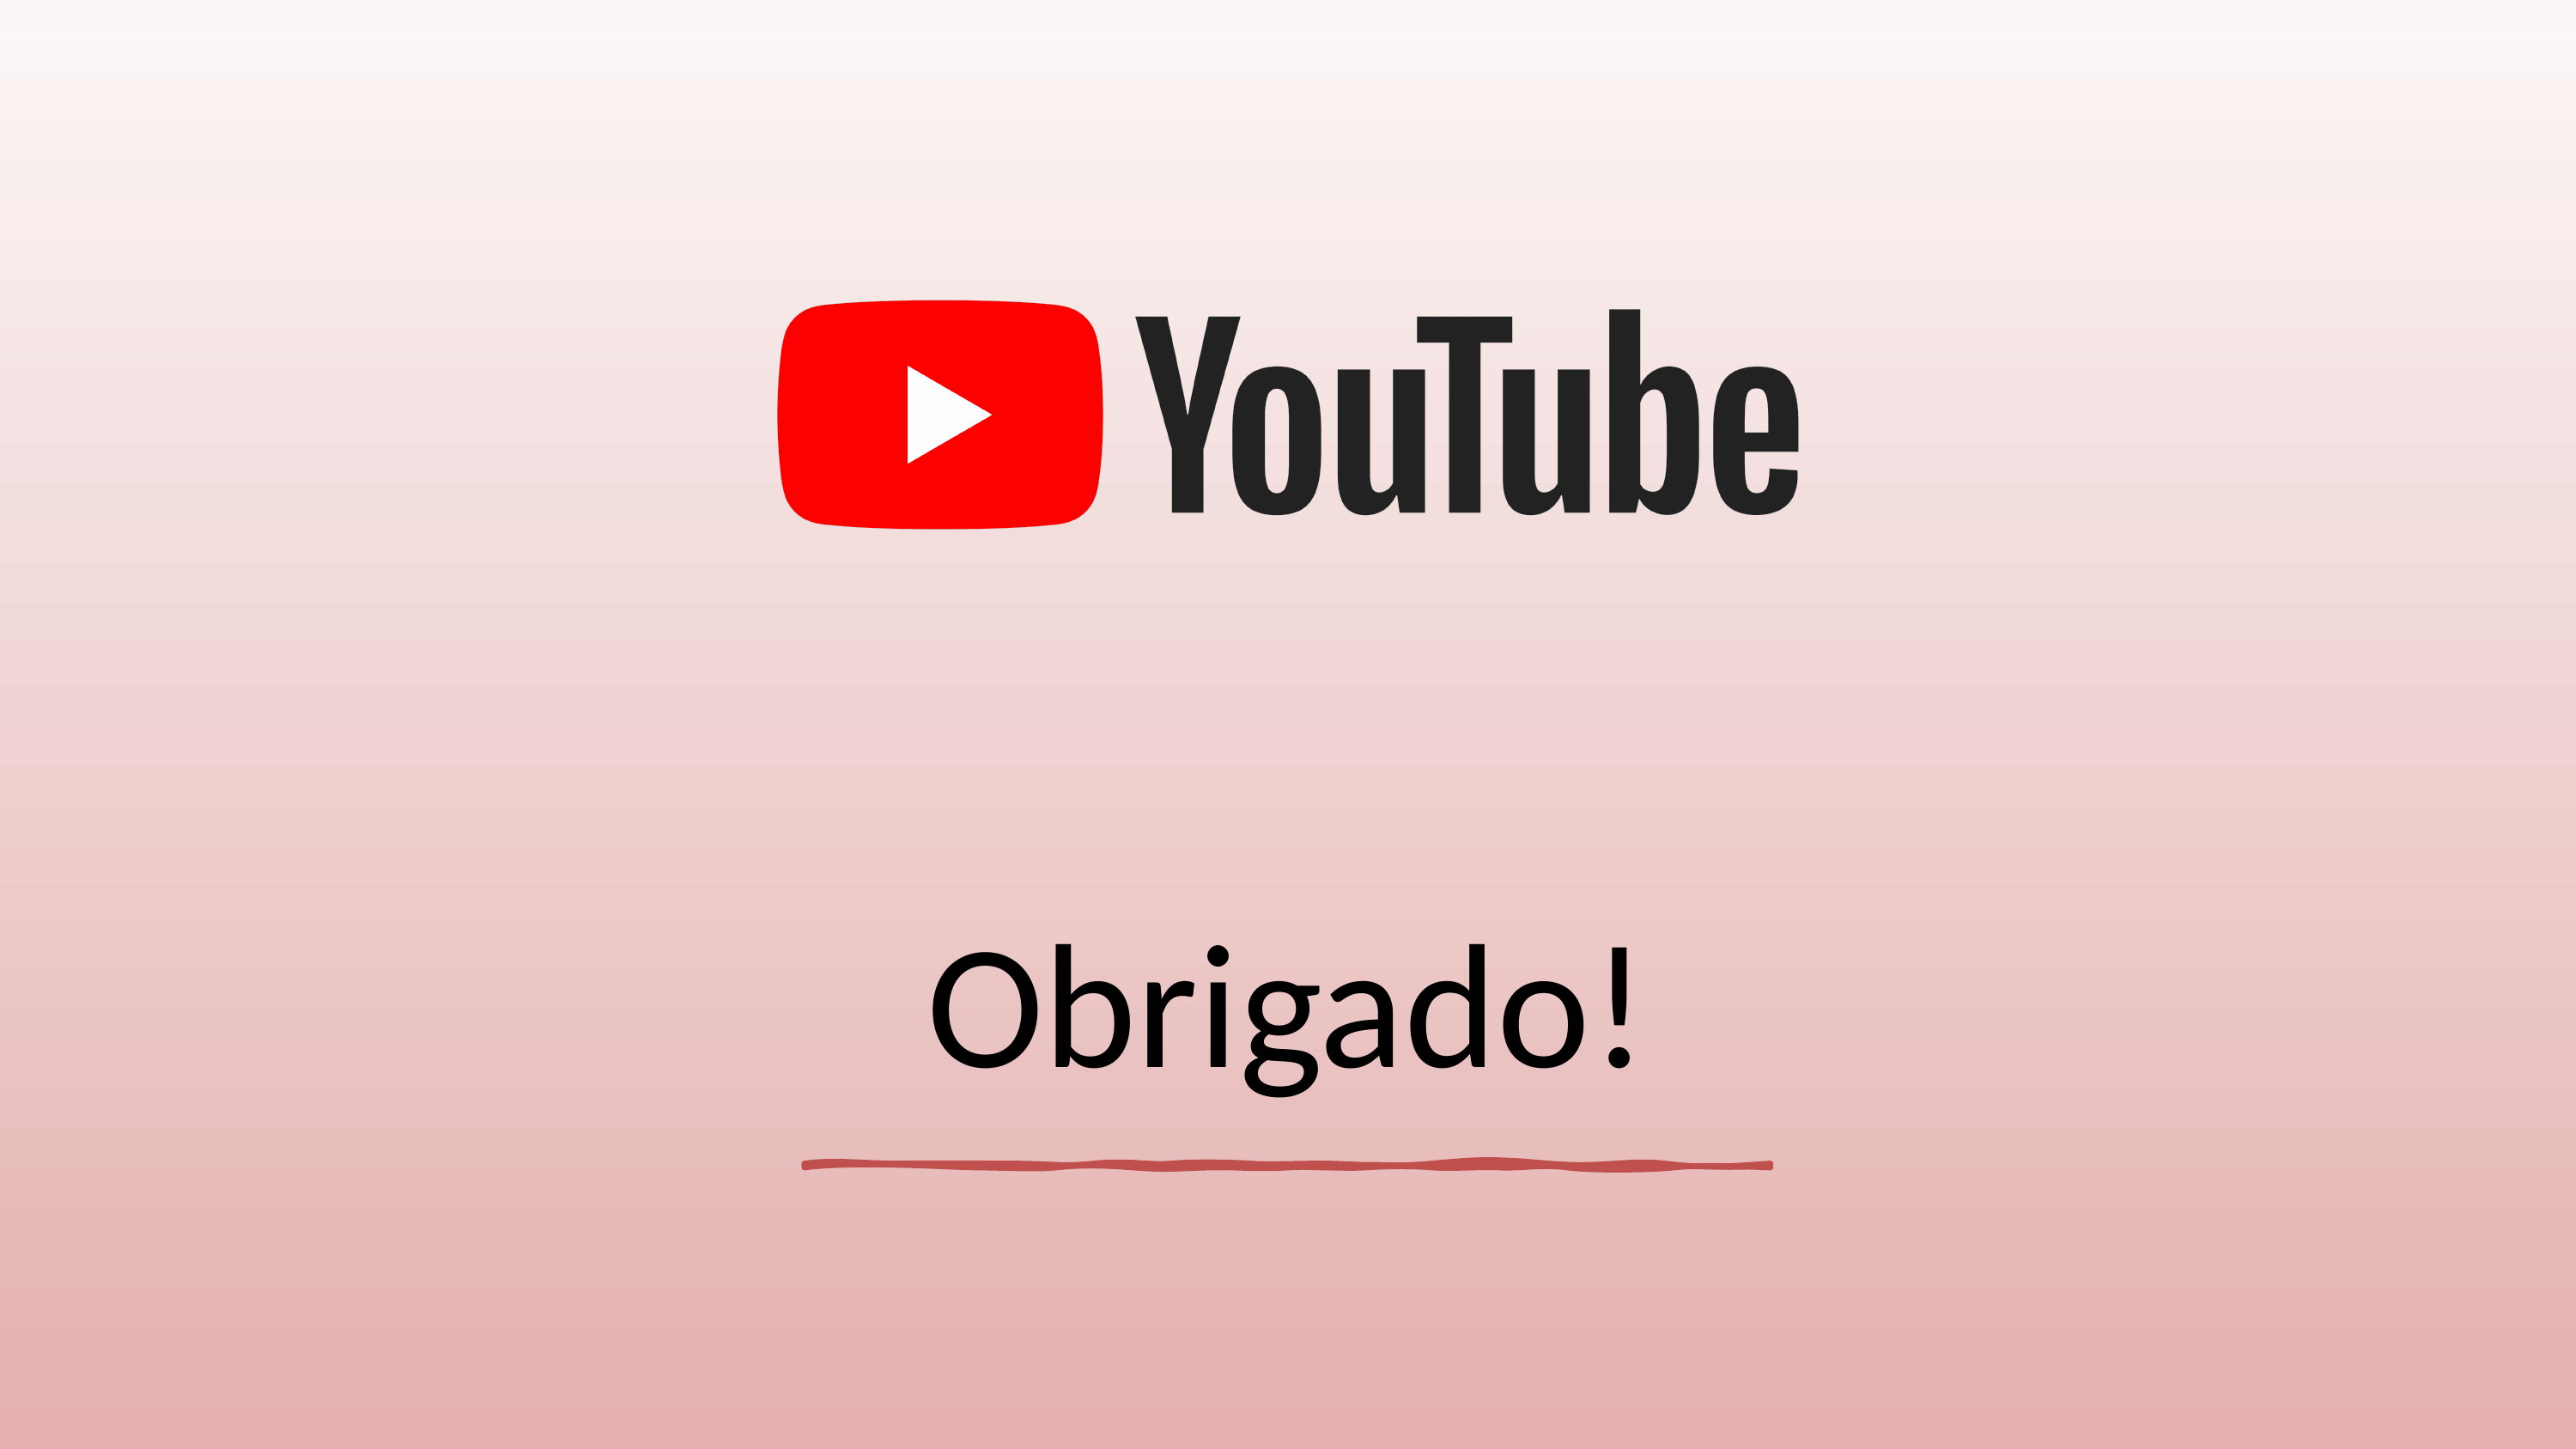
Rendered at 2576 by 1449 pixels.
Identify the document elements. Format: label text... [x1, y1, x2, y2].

text_box [0, 0, 2576, 1449]
text_box [802, 1158, 1772, 1172]
text_box Obrigado! [135, 755, 2440, 1113]
picture [772, 124, 1803, 705]
